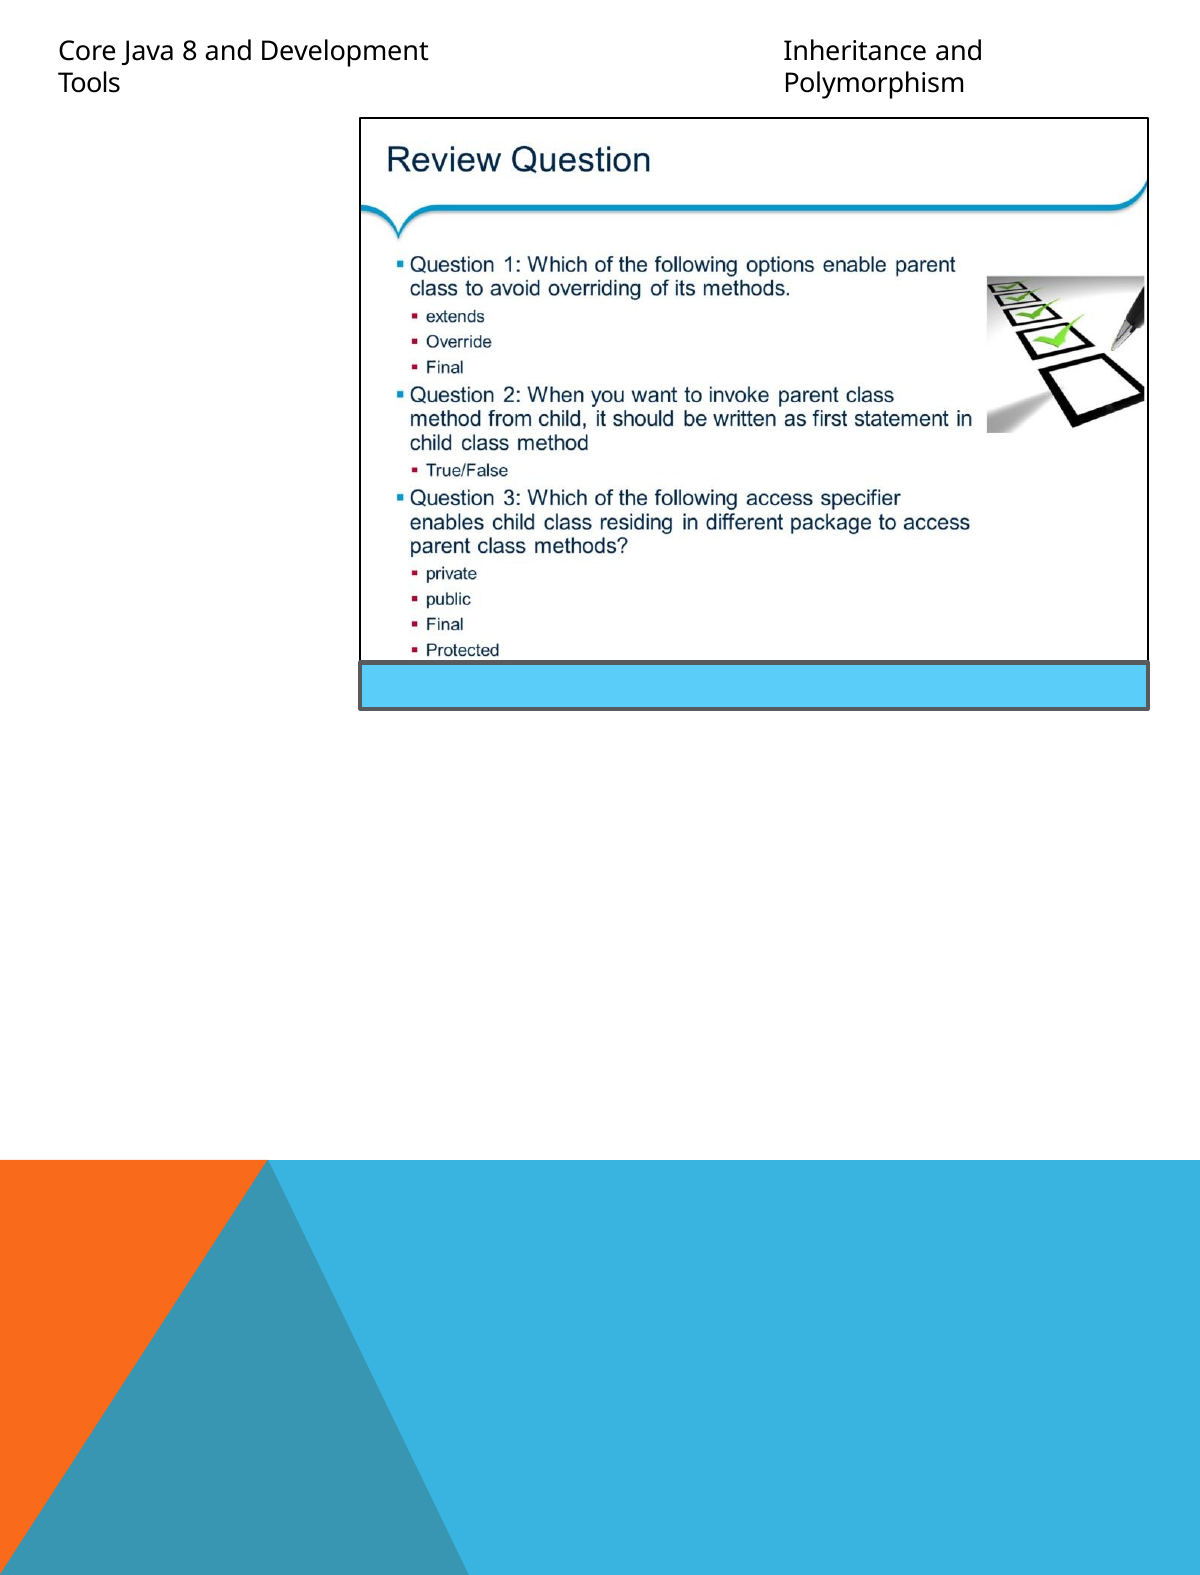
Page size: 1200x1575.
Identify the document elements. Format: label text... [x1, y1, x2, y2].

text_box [358, 116, 1149, 710]
text_box Core Java 8 and Development Tools [56, 31, 498, 99]
text_box Inheritance and Polymorphism [781, 31, 1151, 99]
